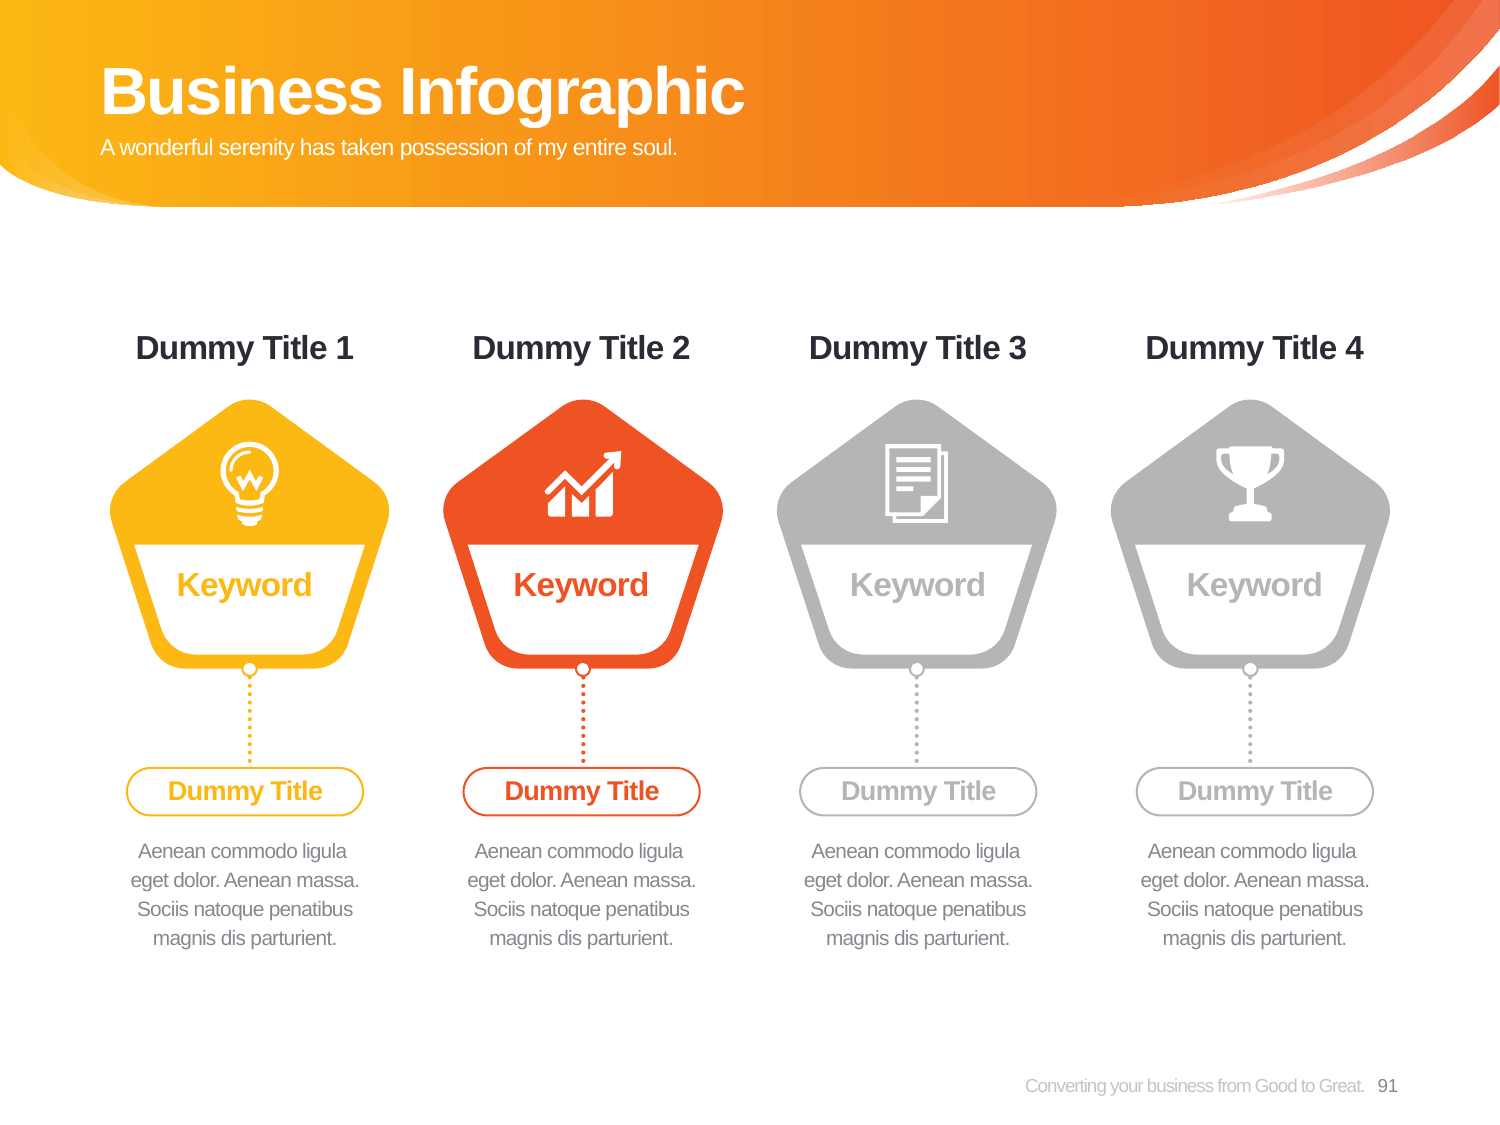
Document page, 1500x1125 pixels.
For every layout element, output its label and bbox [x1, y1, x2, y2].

text_box [100, 326, 390, 951]
slide_number [1352, 1044, 1424, 1125]
text_box [773, 326, 1064, 951]
text_box [436, 326, 727, 951]
text_box [1110, 326, 1400, 951]
list [100, 132, 1400, 192]
footer [905, 1044, 1352, 1125]
title [100, 35, 1400, 132]
